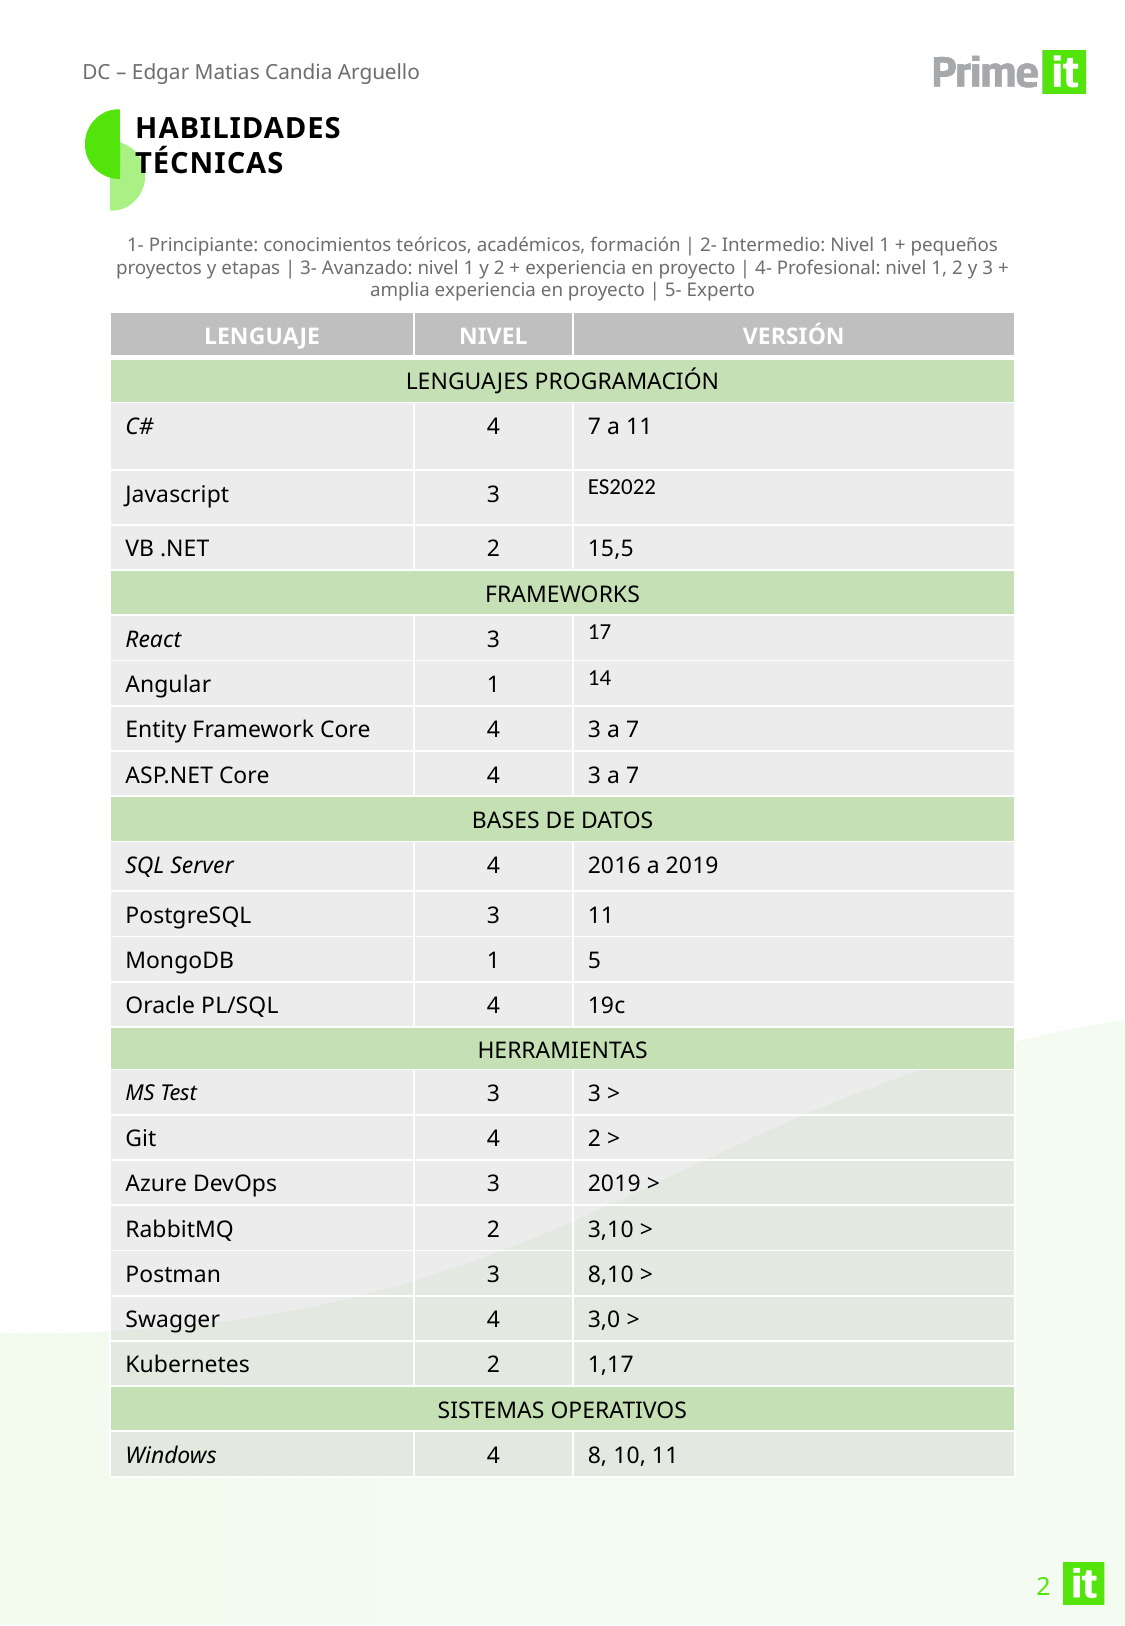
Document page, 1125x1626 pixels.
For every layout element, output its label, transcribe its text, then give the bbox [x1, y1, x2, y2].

table_cell SQL Server [111, 842, 413, 890]
table_cell LENGUAJES PROGRAMACIÓN [111, 360, 1014, 402]
table_cell 3 a 7 [574, 752, 1014, 795]
table_cell 3 a 7 [574, 707, 1014, 750]
table_cell 2016 a 2019 [574, 842, 1014, 890]
table_cell 11 [574, 892, 1014, 930]
table_cell 3 [415, 616, 572, 660]
table_header VERSIÓN [574, 313, 1014, 355]
table_cell 17 [574, 616, 1014, 660]
table_cell ASP.NET Core [111, 752, 413, 795]
text_box HABILIDADES TÉCNICAS [154, 101, 443, 187]
table_cell 3 [415, 471, 572, 524]
table_cell VB .NET [111, 526, 413, 569]
table_cell 7 a 11 [574, 403, 1014, 469]
table_cell PostgreSQL [111, 892, 413, 930]
table_cell 4 [415, 842, 572, 890]
picture [67, 100, 154, 219]
text_box DC – Edgar Matias Candia Arguello [67, 51, 641, 92]
table_cell BASES DE DATOS [111, 797, 1014, 841]
table_cell ES2022 [574, 471, 1014, 524]
picture [0, 930, 1125, 1625]
table_cell 4 [415, 752, 572, 795]
table_cell 2 [415, 526, 572, 569]
text_box 1- Principiante: conocimientos teóricos, académicos, formación | 2- Intermedio: Nivel 1 + pequeños proyectos y etapas | 3- Avanzado: nivel 1 y 2 + experiencia en proyecto | 4- Profesional: nivel 1, 2 y 3 + amplia experiencia en proyecto | 5- Experto [99, 225, 1026, 308]
table_header NIVEL [415, 313, 572, 355]
table_cell 3 [415, 892, 572, 930]
table_cell FRAMEWORKS [111, 571, 1014, 614]
table_cell 15,5 [574, 526, 1014, 569]
table_cell Entity Framework Core [111, 707, 413, 750]
table_cell 1 [415, 661, 572, 705]
table_cell Javascript [111, 471, 413, 524]
table_cell React [111, 616, 413, 660]
table_header LENGUAJE [111, 313, 413, 355]
picture [933, 49, 1087, 94]
table_cell C# [111, 403, 413, 469]
table_cell 4 [415, 707, 572, 750]
table_cell 14 [574, 661, 1014, 705]
table_cell 4 [415, 403, 572, 469]
table_cell Angular [111, 661, 413, 705]
